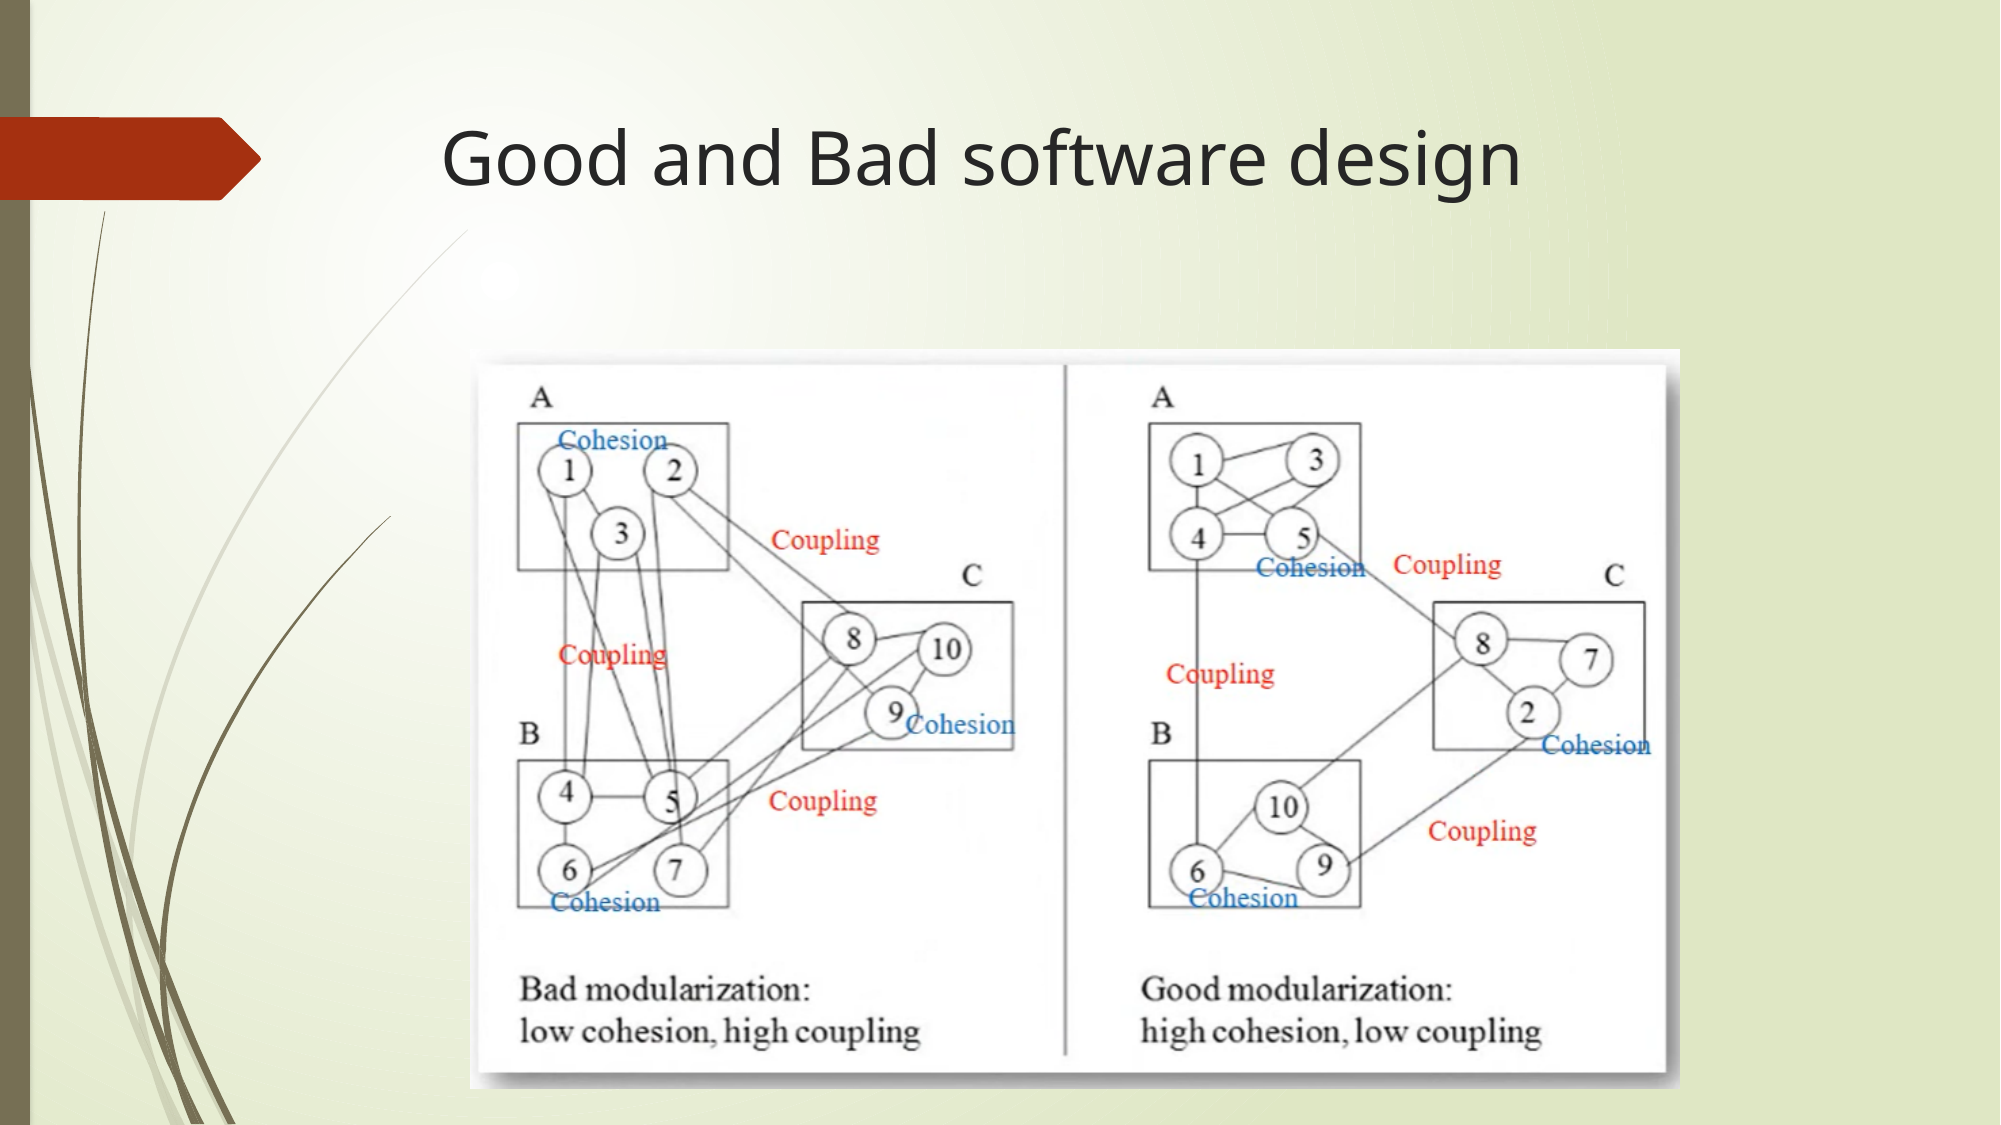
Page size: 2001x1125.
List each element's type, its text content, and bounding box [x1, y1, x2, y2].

title Good and Bad software design [425, 102, 1888, 313]
picture [470, 349, 1680, 1090]
